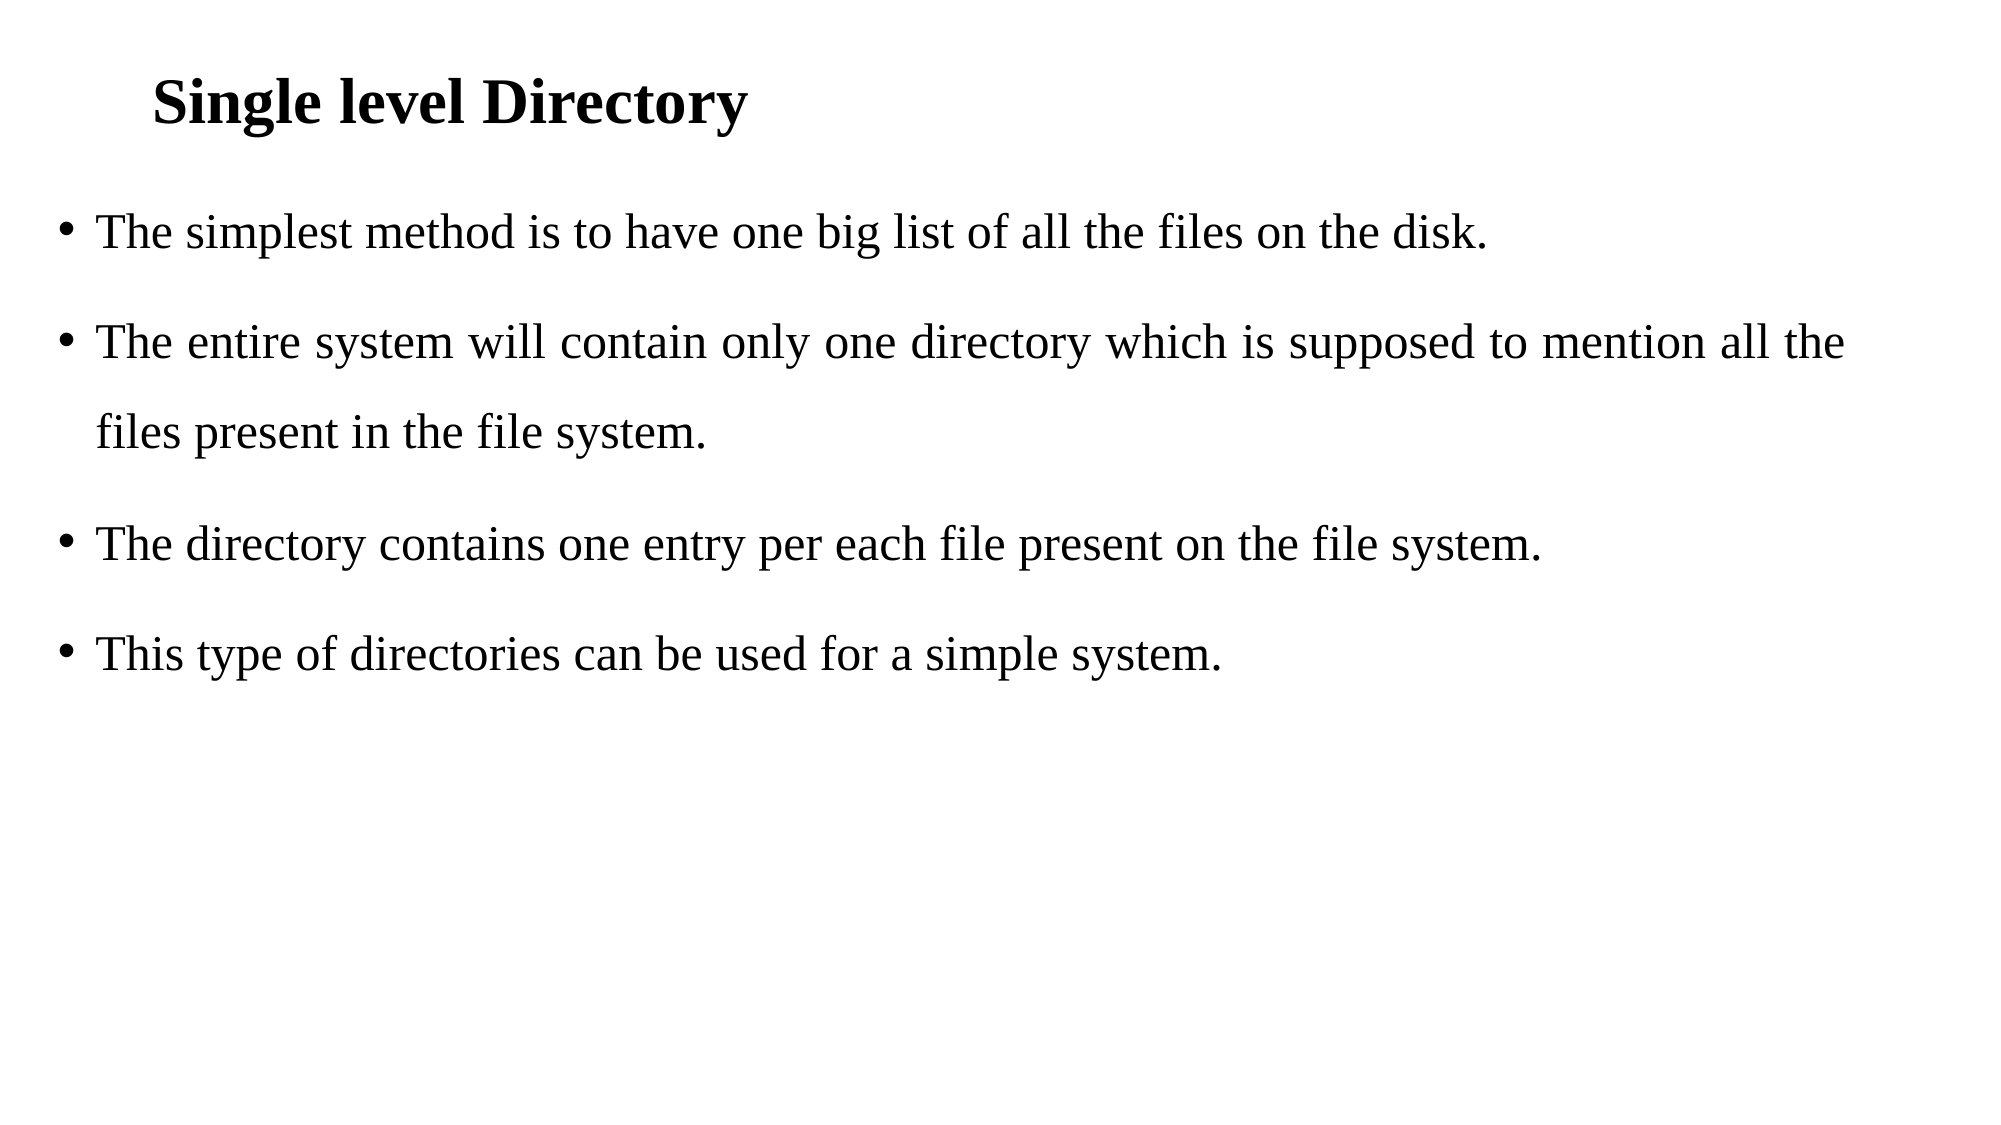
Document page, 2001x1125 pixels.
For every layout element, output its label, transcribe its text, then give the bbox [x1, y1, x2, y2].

title Single level Directory [137, 59, 1863, 146]
list The simplest method is to have one big list of all the files on the disk. The entire system will contain only one directory which is supposed to mention all the files present in the file system. The directory contains one entry per each file present on the file system. This type of directories can be used for a simple system. [42, 160, 1863, 1014]
